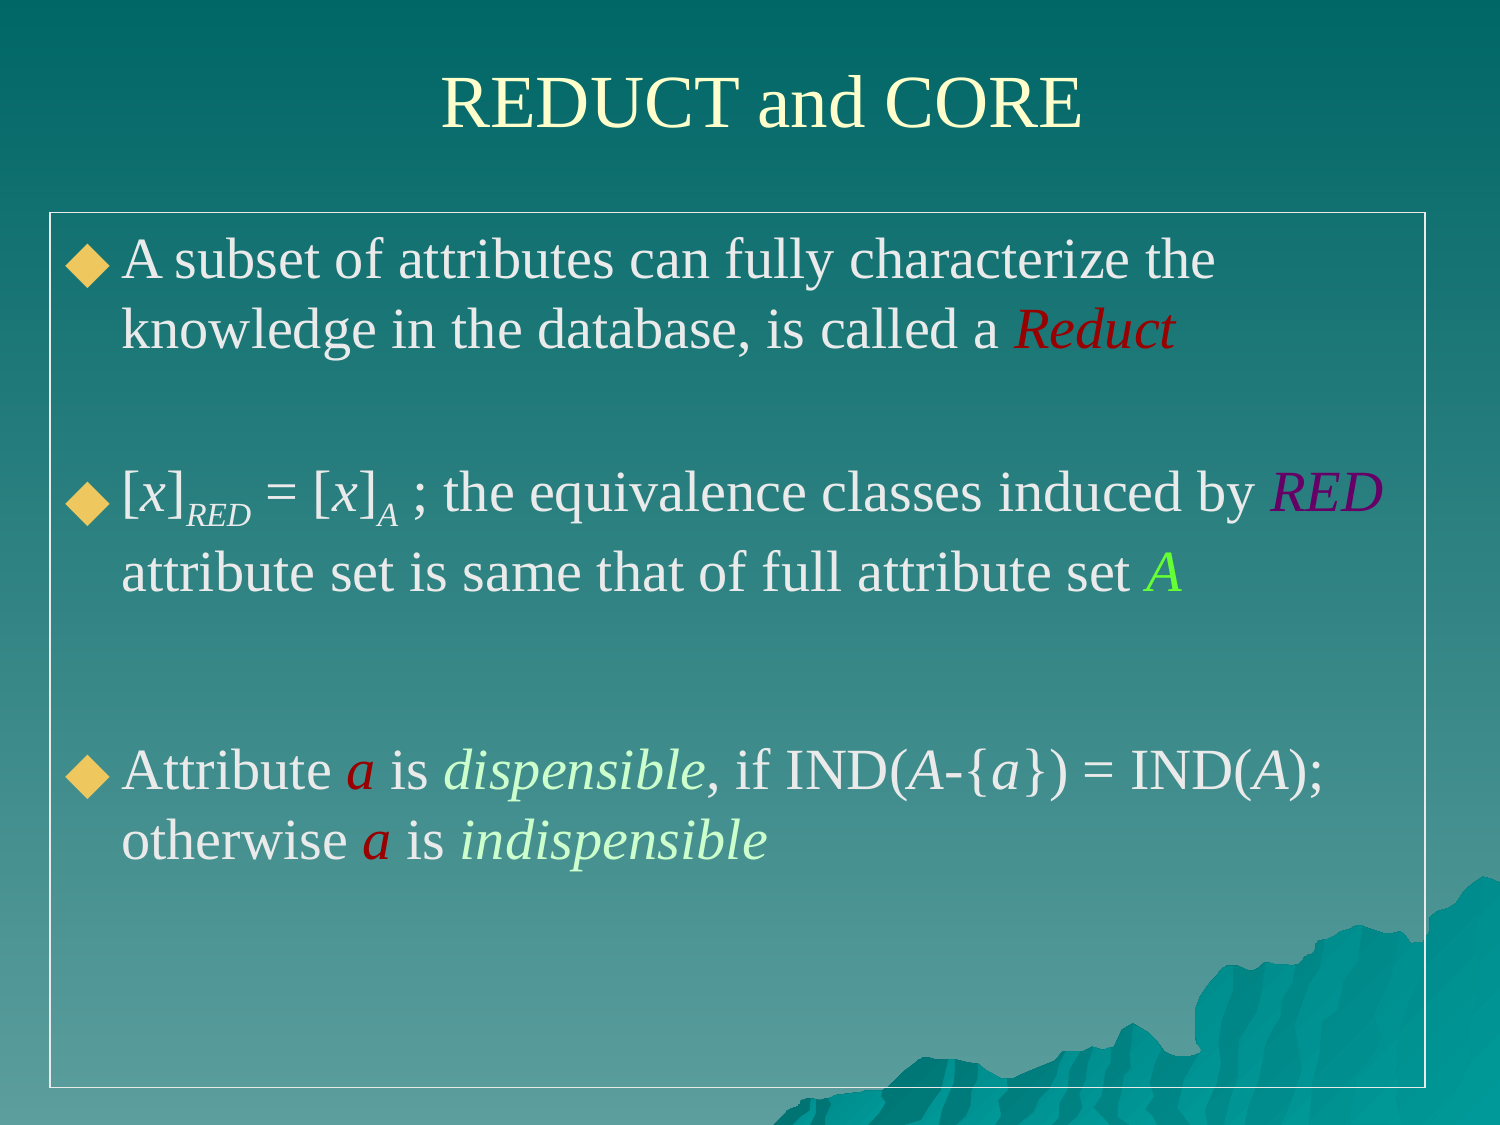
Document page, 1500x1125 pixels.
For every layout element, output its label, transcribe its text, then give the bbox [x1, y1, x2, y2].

title REDUCT and CORE [99, 45, 1425, 150]
list A subset of attributes can fully characterize the knowledge in the database, is called a Reduct [x]RED = [x]A ; the equivalence classes induced by RED attribute set is same that of full attribute set A Attribute a is dispensible, if IND(A-{a}) = IND(A); otherwise a is indispensible [50, 212, 1425, 1088]
